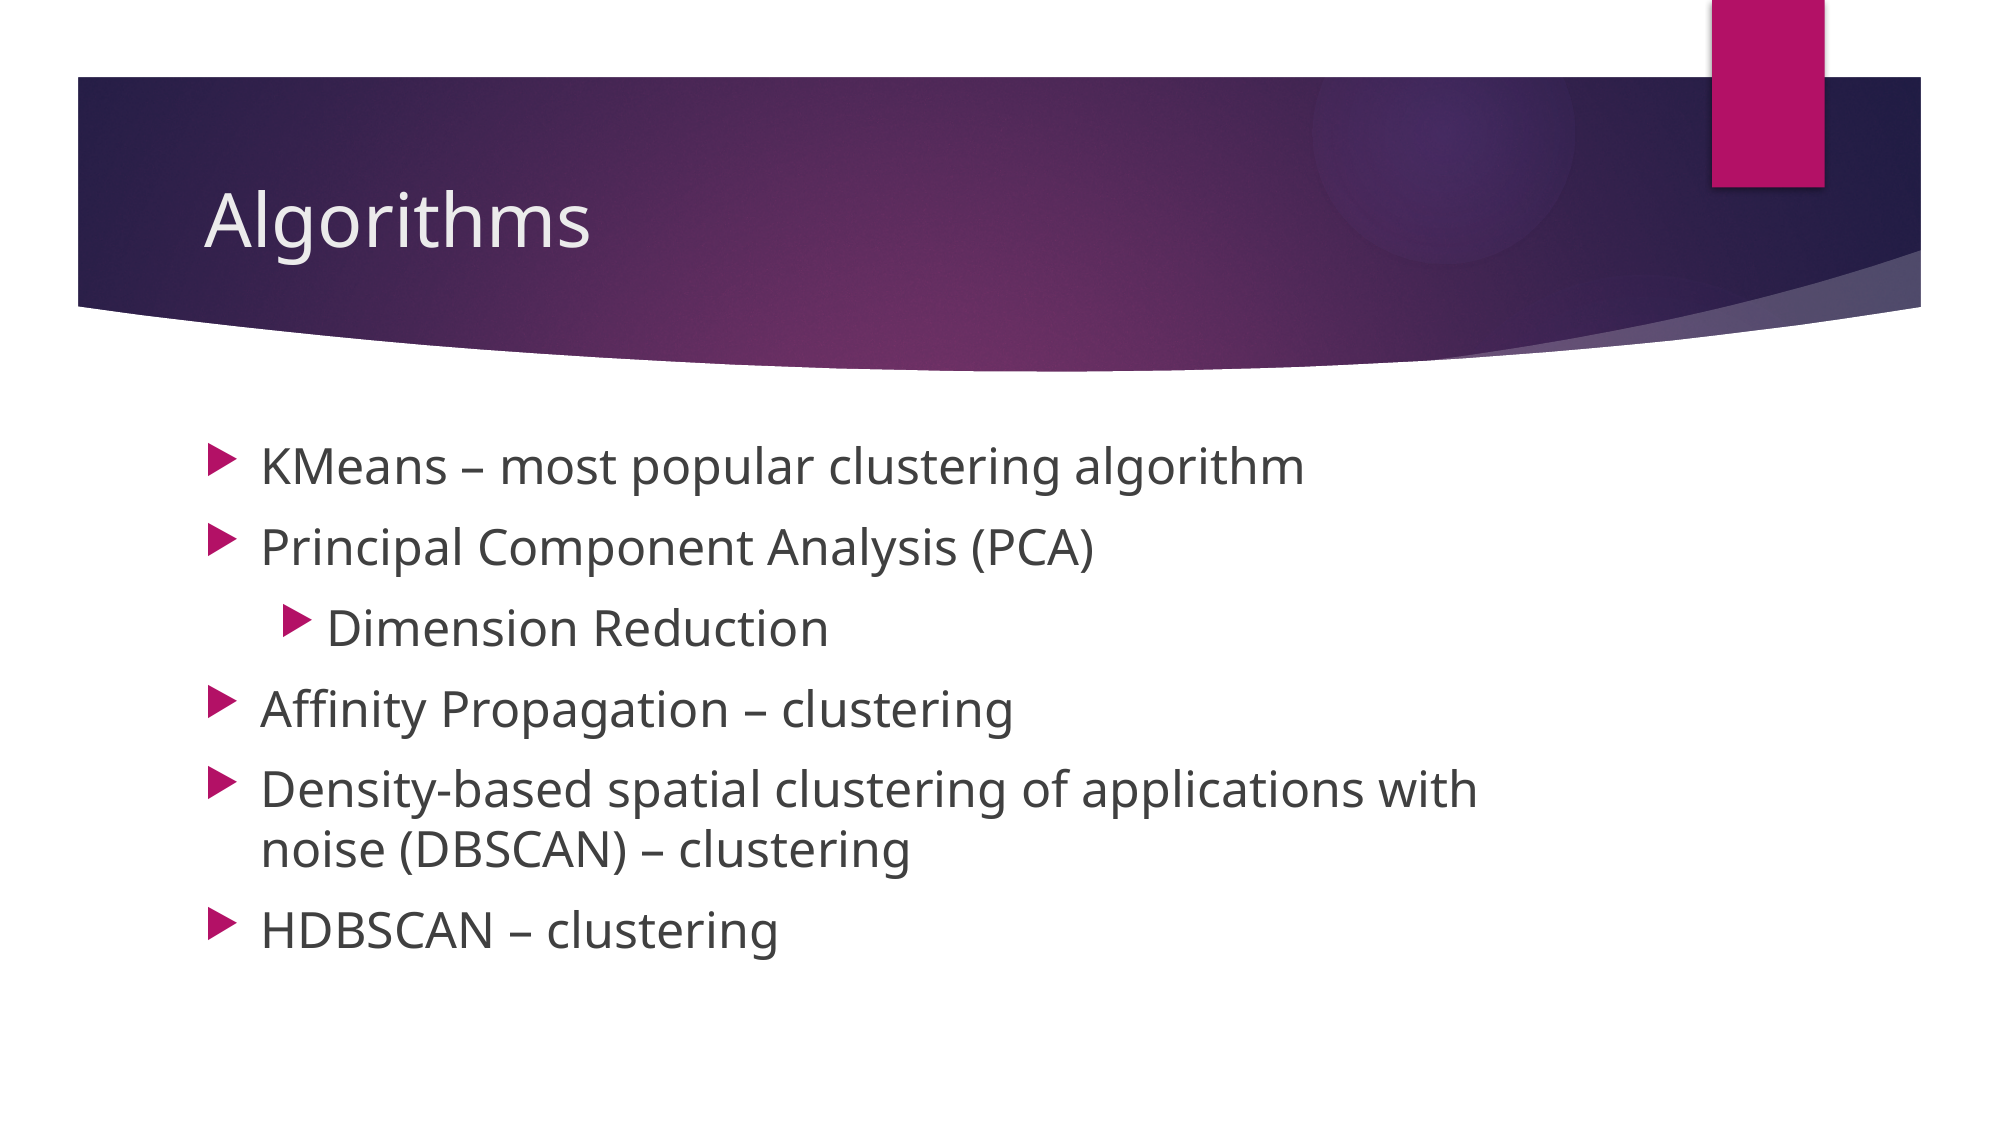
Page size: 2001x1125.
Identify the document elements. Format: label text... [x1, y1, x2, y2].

list KMeans – most popular clustering algorithm Principal Component Analysis (PCA) Dimension Reduction Affinity Propagation – clustering Density-based spatial clustering of applications with noise (DBSCAN) – clustering HDBSCAN – clustering [189, 427, 1638, 988]
title Algorithms [189, 159, 1627, 276]
